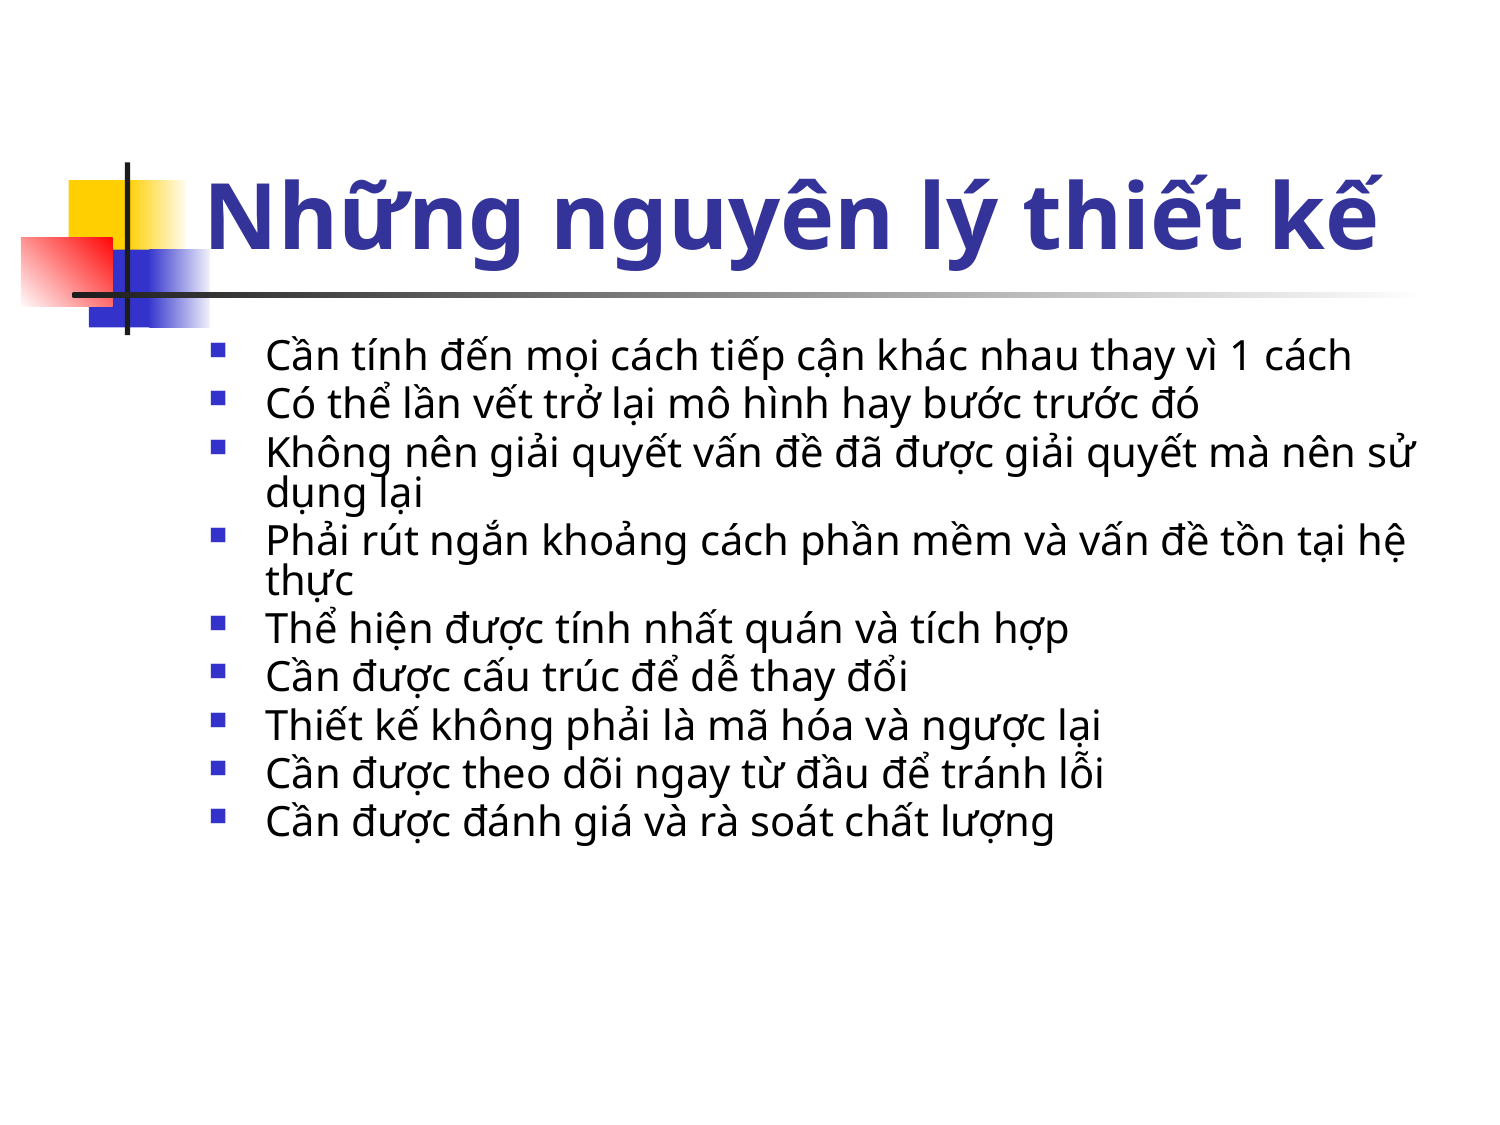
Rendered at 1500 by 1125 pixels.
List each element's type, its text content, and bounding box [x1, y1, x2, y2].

title Những nguyên lý thiết kế [188, 35, 1468, 275]
list Cần tính đến mọi cách tiếp cận khác nhau thay vì 1 cách Có thể lần vết trở lại mô hình hay bước trước đó Không nên giải quyết vấn đề đã được giải quyết mà nên sử dụng lại Phải rút ngắn khoảng cách phần mềm và vấn đề tồn tại hệ thực Thể hiện được tính nhất quán và tích hợp Cần được cấu trúc để dễ thay đổi Thiết kế không phải là mã hóa và ngược lại Cần được theo dõi ngay từ đầu để tránh lỗi Cần được đánh giá và rà soát chất lượng [193, 331, 1469, 1006]
